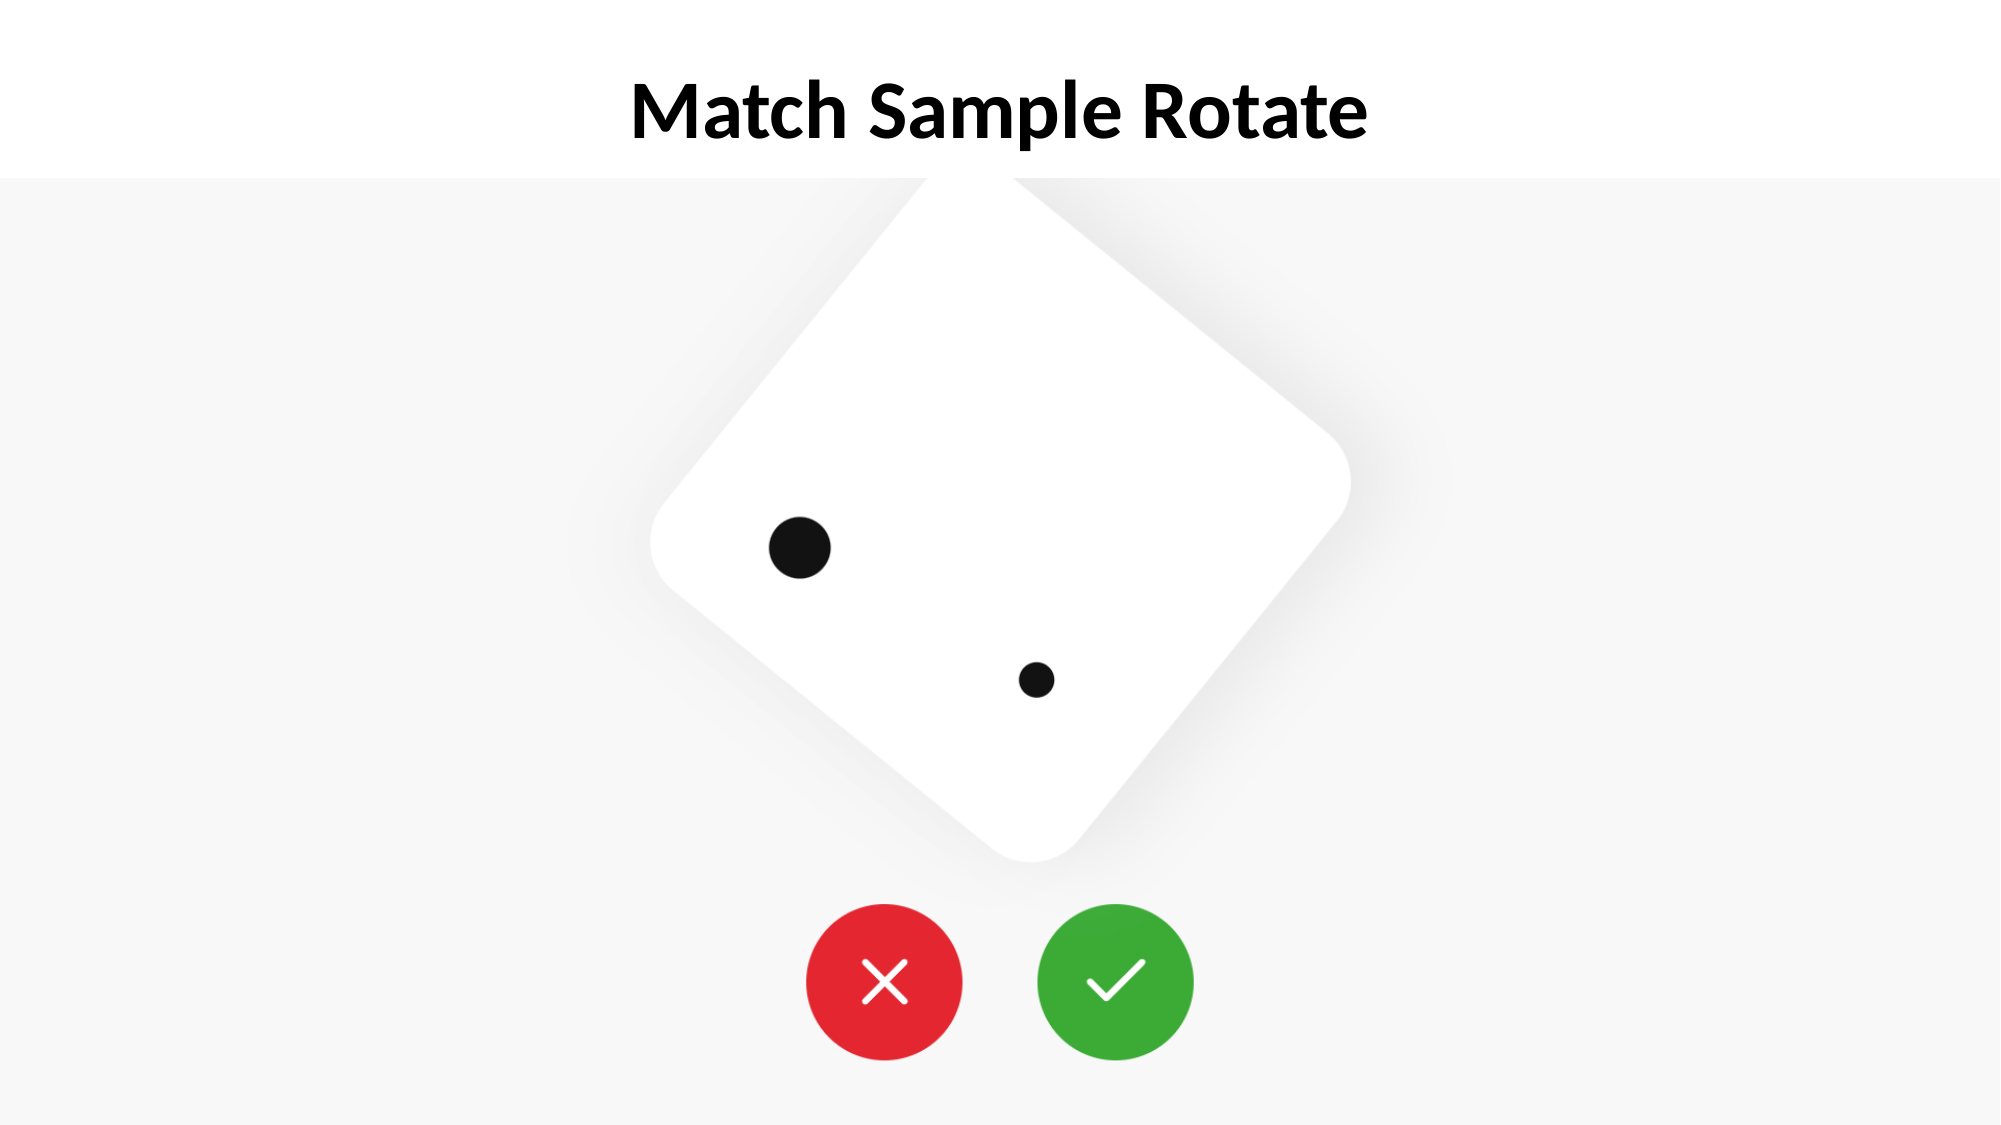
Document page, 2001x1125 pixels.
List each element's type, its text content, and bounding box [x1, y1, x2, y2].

text_box Match Sample Rotate [609, 47, 1391, 163]
picture [0, 178, 2000, 1125]
